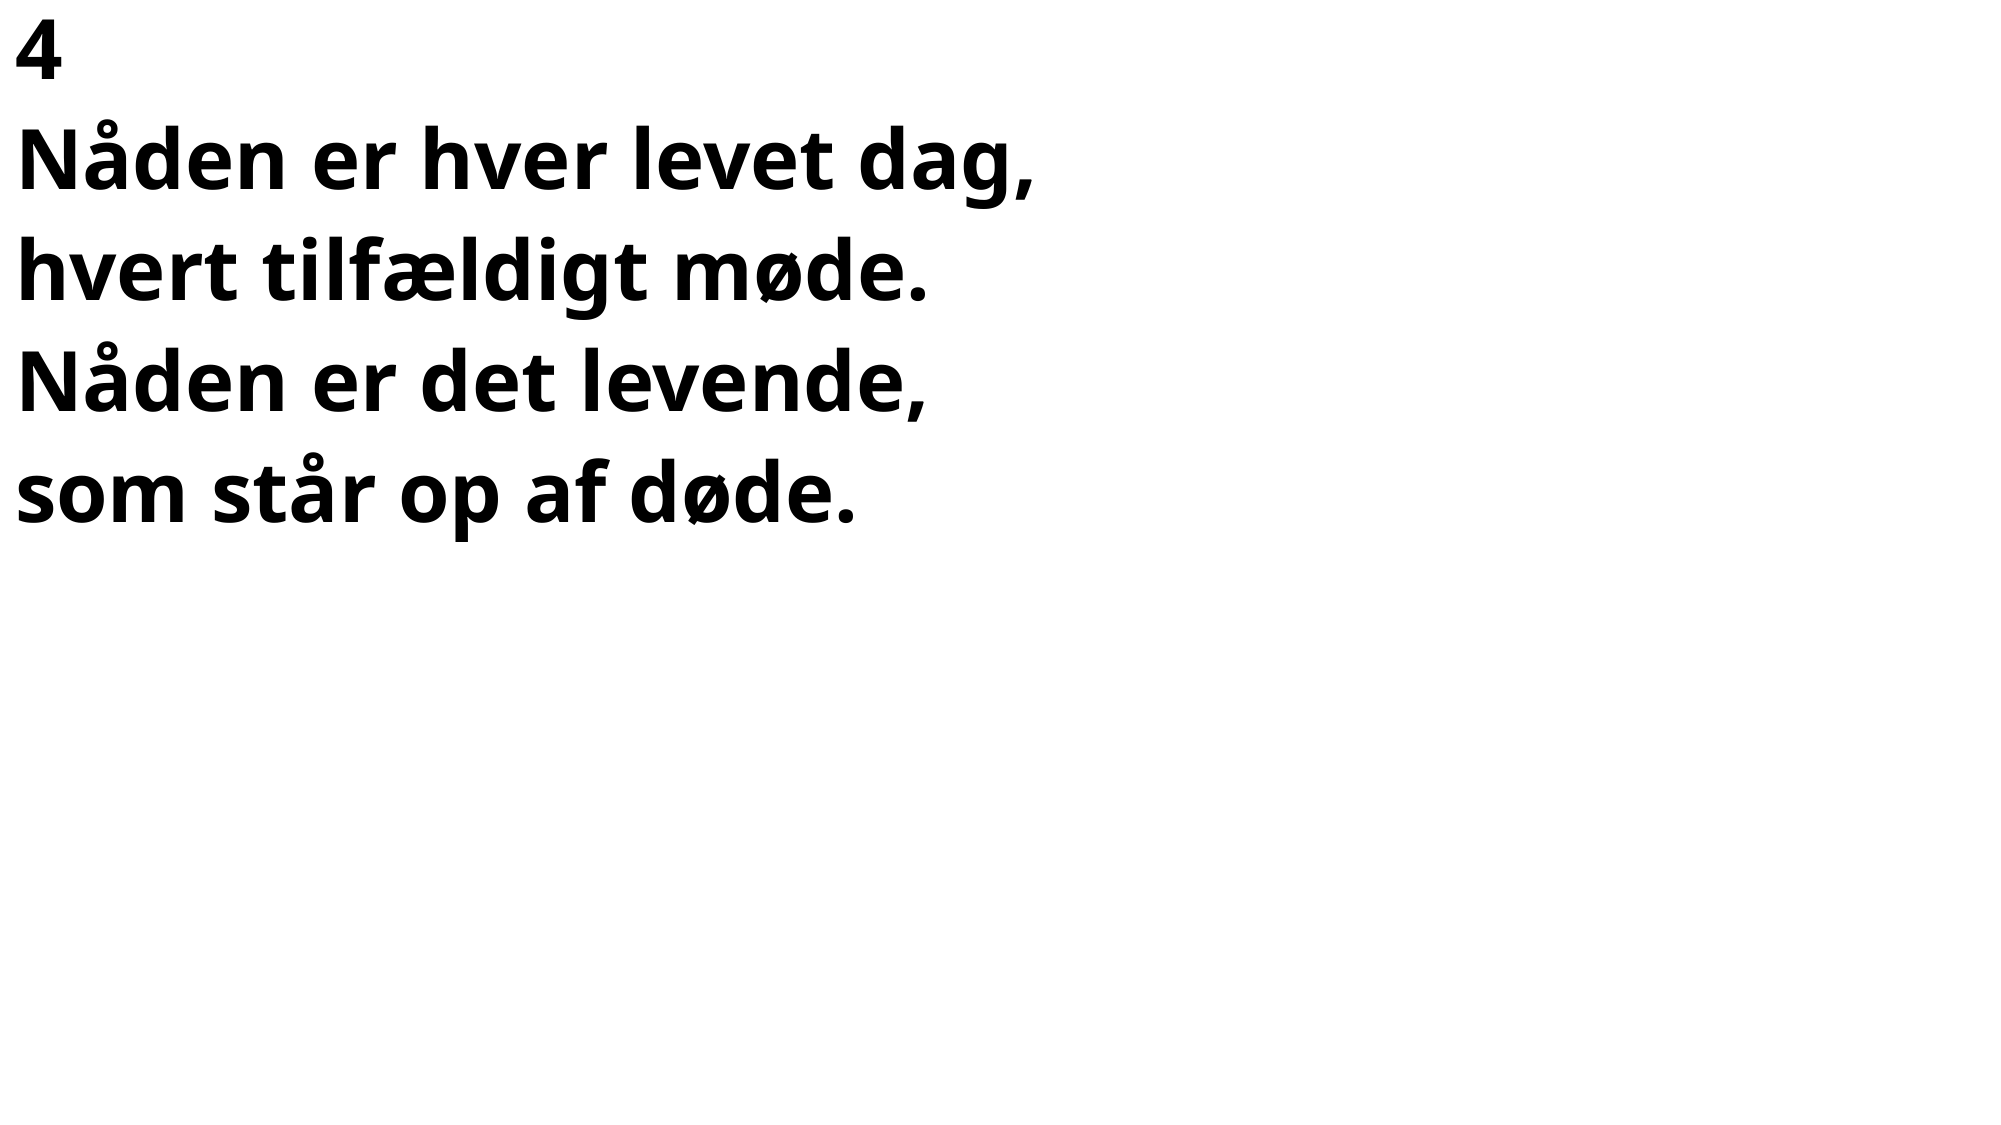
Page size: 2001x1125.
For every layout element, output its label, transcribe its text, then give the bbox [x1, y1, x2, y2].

list 4 Nåden er hver levet dag, hvert tilfældigt møde. Nåden er det levende, som står op af døde. [0, 0, 2000, 1041]
